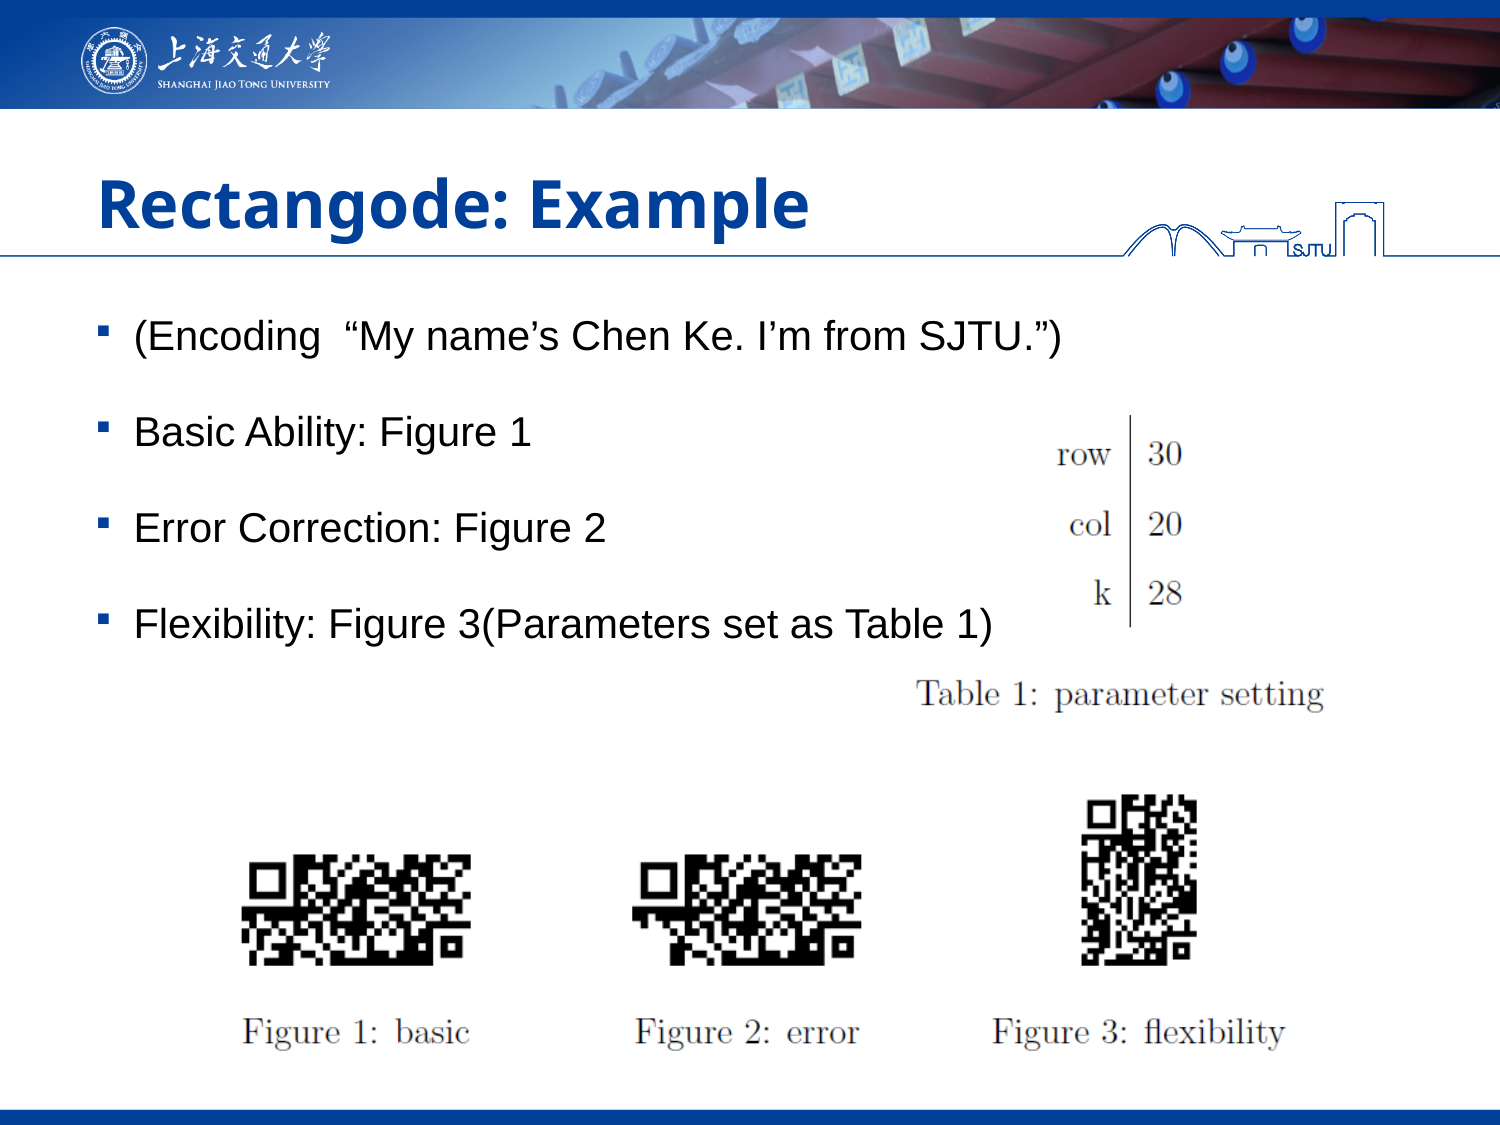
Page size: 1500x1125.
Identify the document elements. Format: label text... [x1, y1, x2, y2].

list (Encoding “My name’s Chen Ke. I’m from SJTU.”) Basic Ability: Figure 1 Error Correction: Figure 2 Flexibility: Figure 3(Parameters set as Table 1) [81, 276, 1423, 1084]
title Rectangode: Example [81, 159, 1455, 254]
picture [213, 385, 1373, 1106]
picture [0, 18, 1500, 109]
